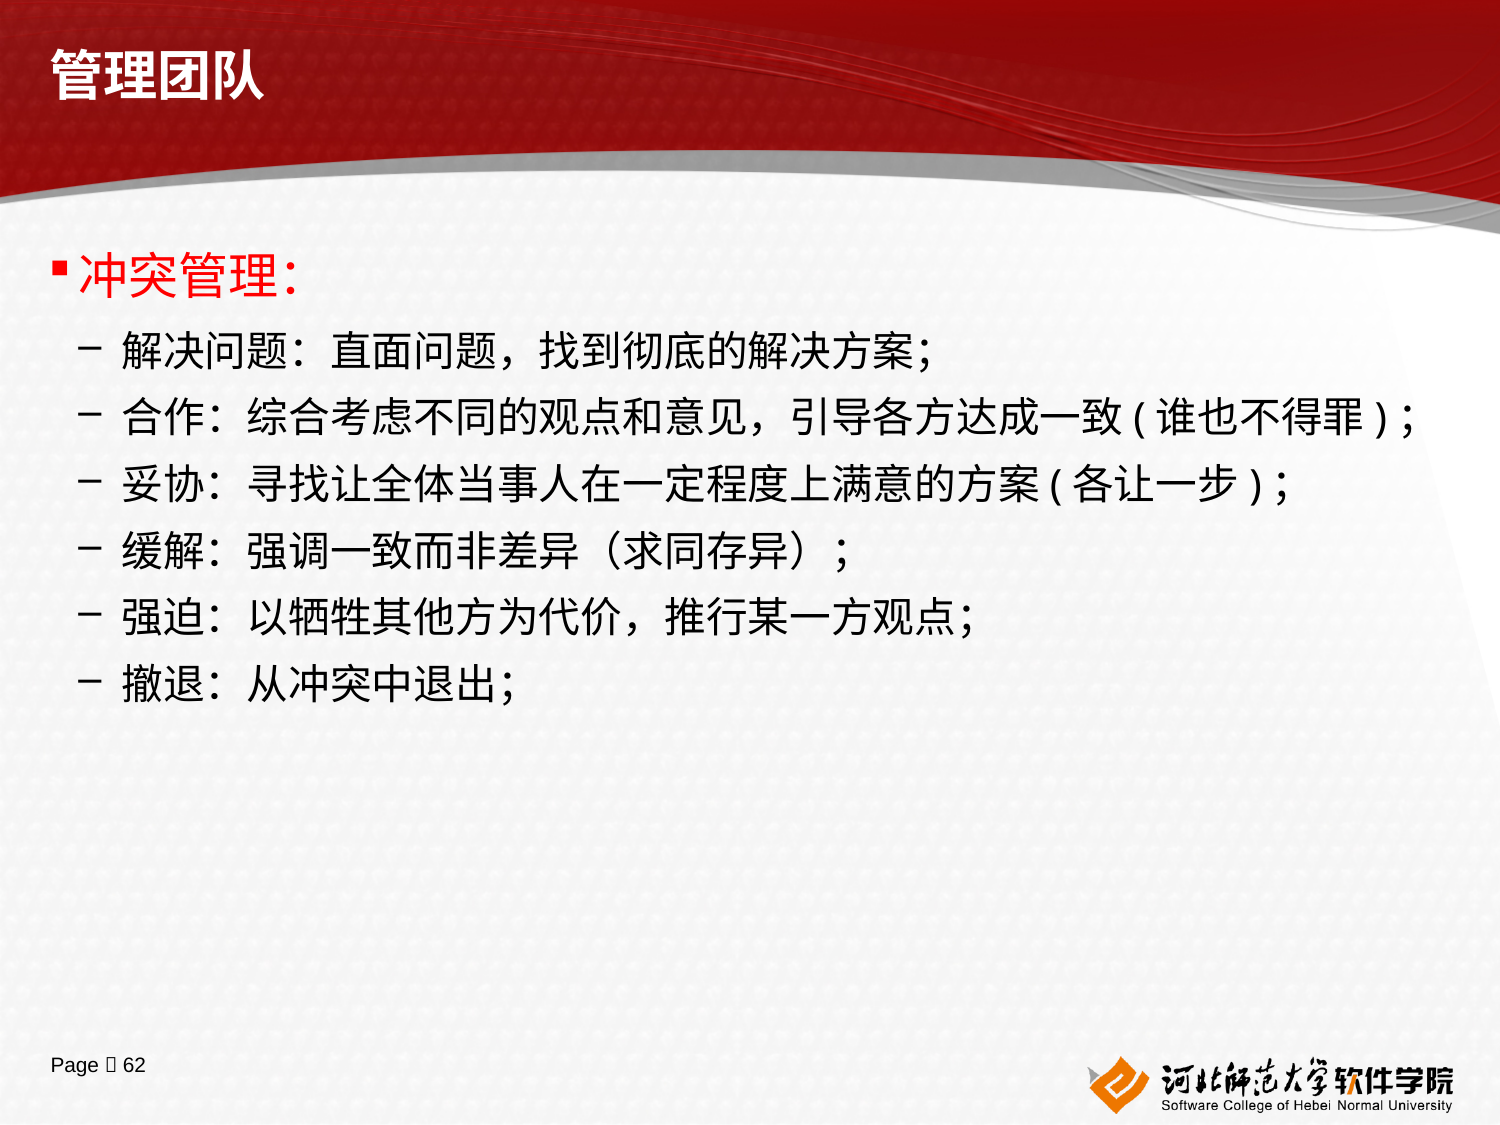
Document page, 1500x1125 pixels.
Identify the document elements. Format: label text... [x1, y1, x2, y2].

picture [0, 0, 1500, 1125]
title 管理团队 [48, 41, 1448, 148]
list 冲突管理： 解决问题：直面问题，找到彻底的解决方案； 合作：综合考虑不同的观点和意见，引导各方达成一致(谁也不得罪)； 妥协：寻找让全体当事人在一定程度上满意的方案(各让一步)； 缓解：强调一致而非差异（求同存异）； 强迫：以牺牲其他方为代价，推行某一方观点； 撤退：从冲突中退出； [48, 243, 1448, 952]
